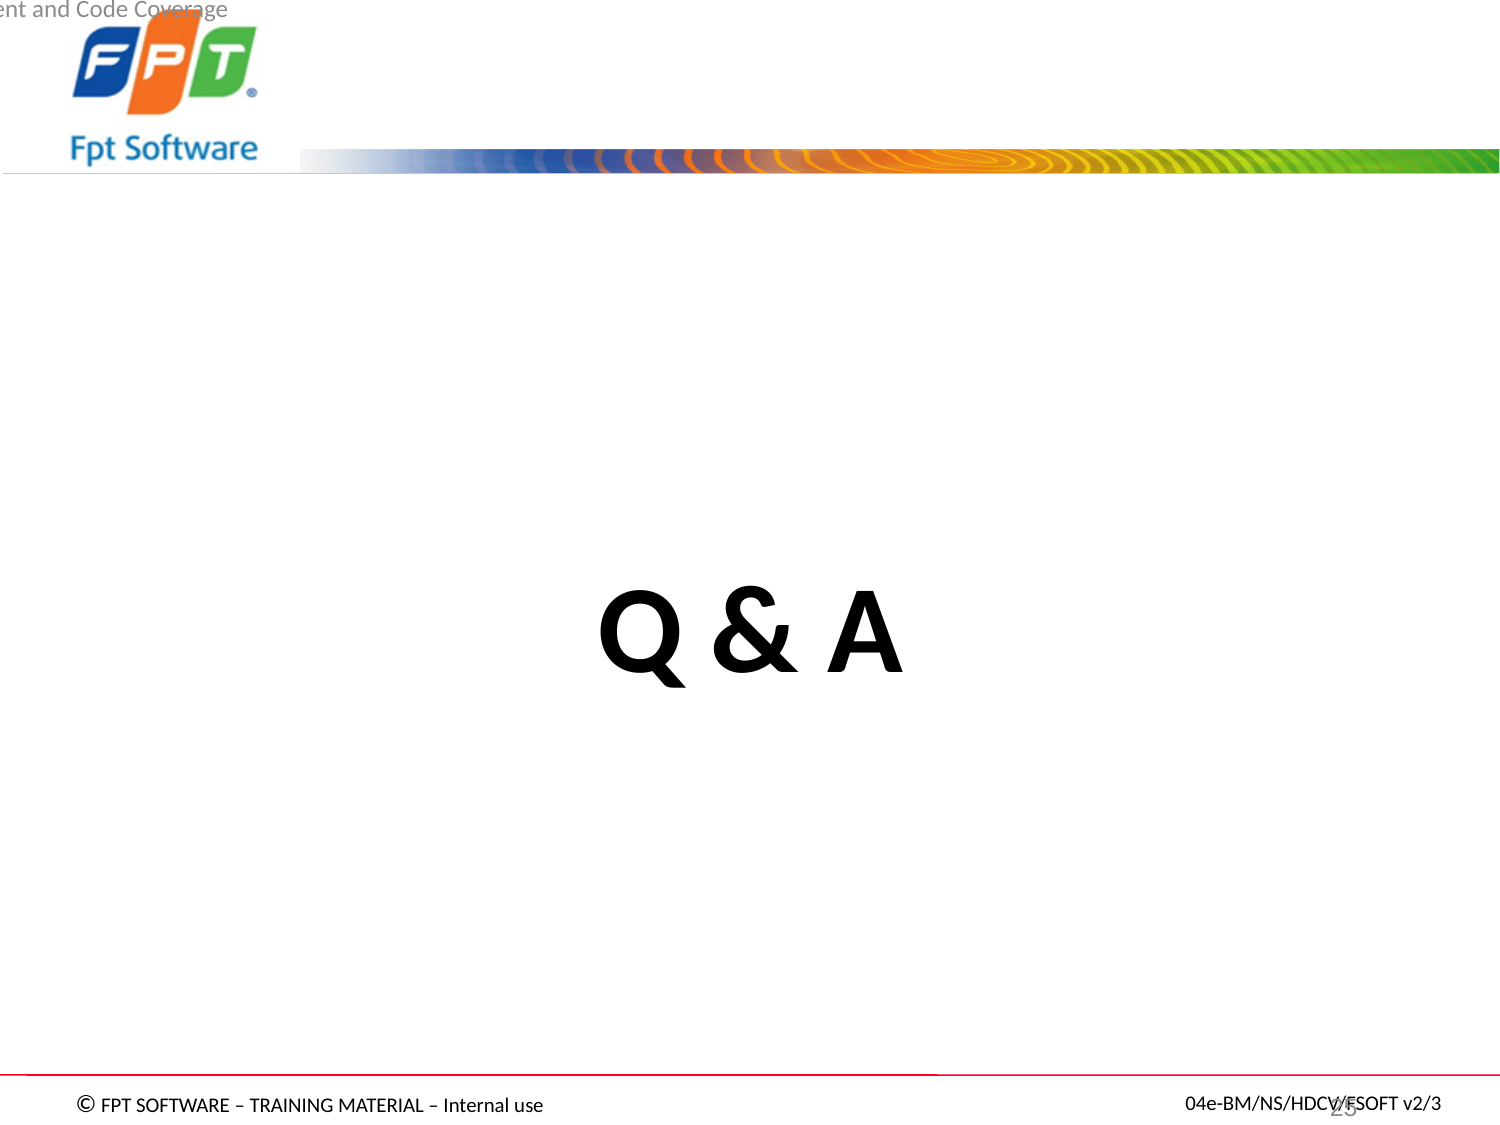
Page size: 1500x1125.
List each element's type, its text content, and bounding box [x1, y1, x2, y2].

slide_number 25 [1187, 1087, 1500, 1125]
list Q & A [112, 434, 1388, 963]
picture [0, 8, 1500, 300]
